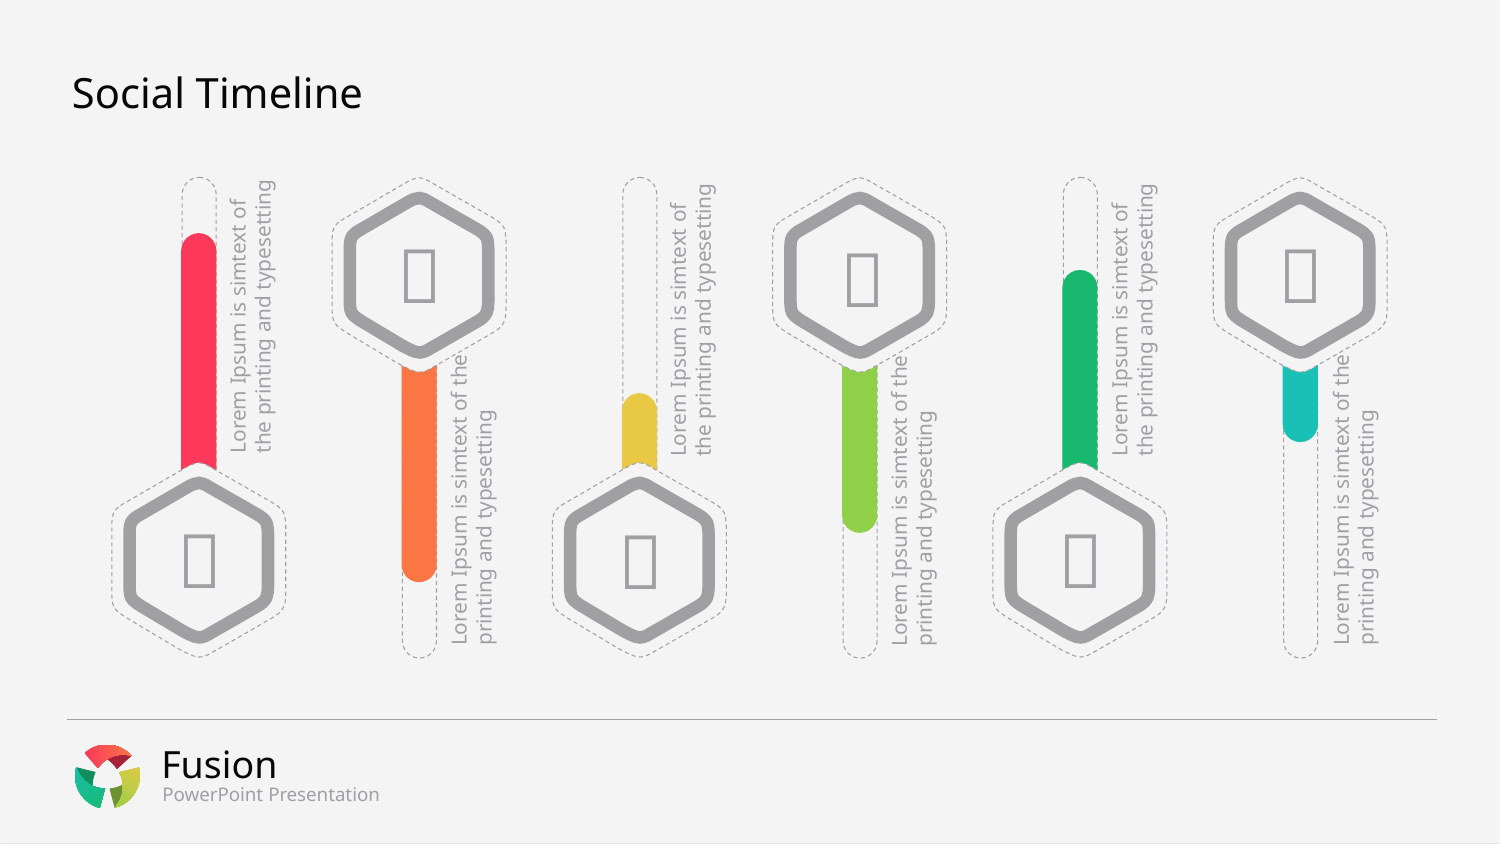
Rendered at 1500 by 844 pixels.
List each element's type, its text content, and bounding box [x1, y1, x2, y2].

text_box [772, 177, 947, 662]
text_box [111, 152, 286, 658]
title Social Timeline [56, 46, 798, 125]
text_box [552, 155, 727, 658]
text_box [1212, 177, 1388, 661]
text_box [331, 177, 507, 661]
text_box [992, 155, 1168, 658]
